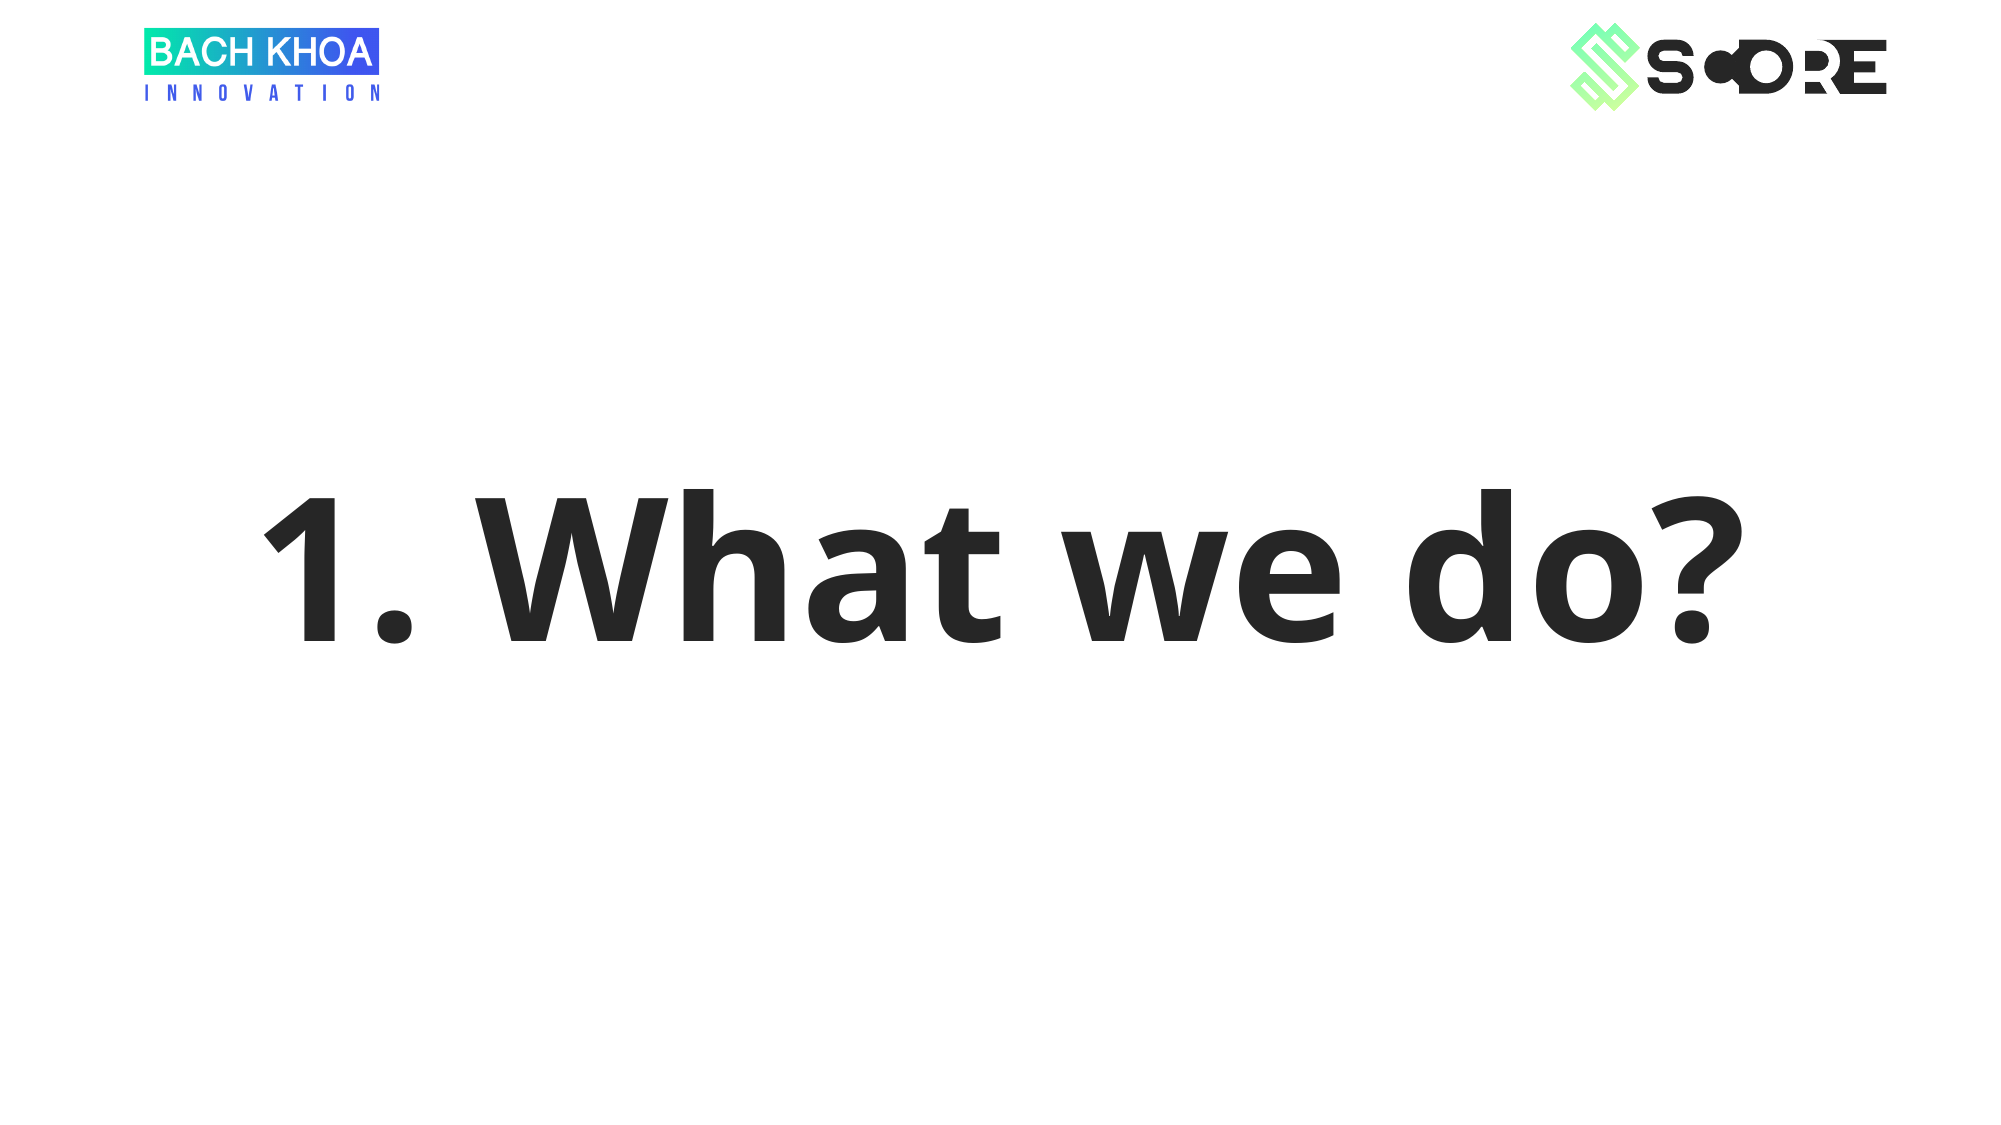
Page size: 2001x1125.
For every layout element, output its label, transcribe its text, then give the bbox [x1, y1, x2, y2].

text_box [1806, 52, 1827, 69]
text_box [1806, 83, 1826, 95]
text_box [1732, 38, 1792, 95]
text_box [1817, 38, 1888, 95]
text_box [1703, 49, 1738, 85]
text_box [1569, 42, 1641, 113]
text_box [1749, 49, 1784, 85]
text_box 1. What we do? [237, 433, 1763, 689]
text_box [1792, 38, 1839, 95]
text_box [1646, 38, 1695, 95]
text_box [1569, 21, 1641, 92]
picture [139, 23, 384, 107]
